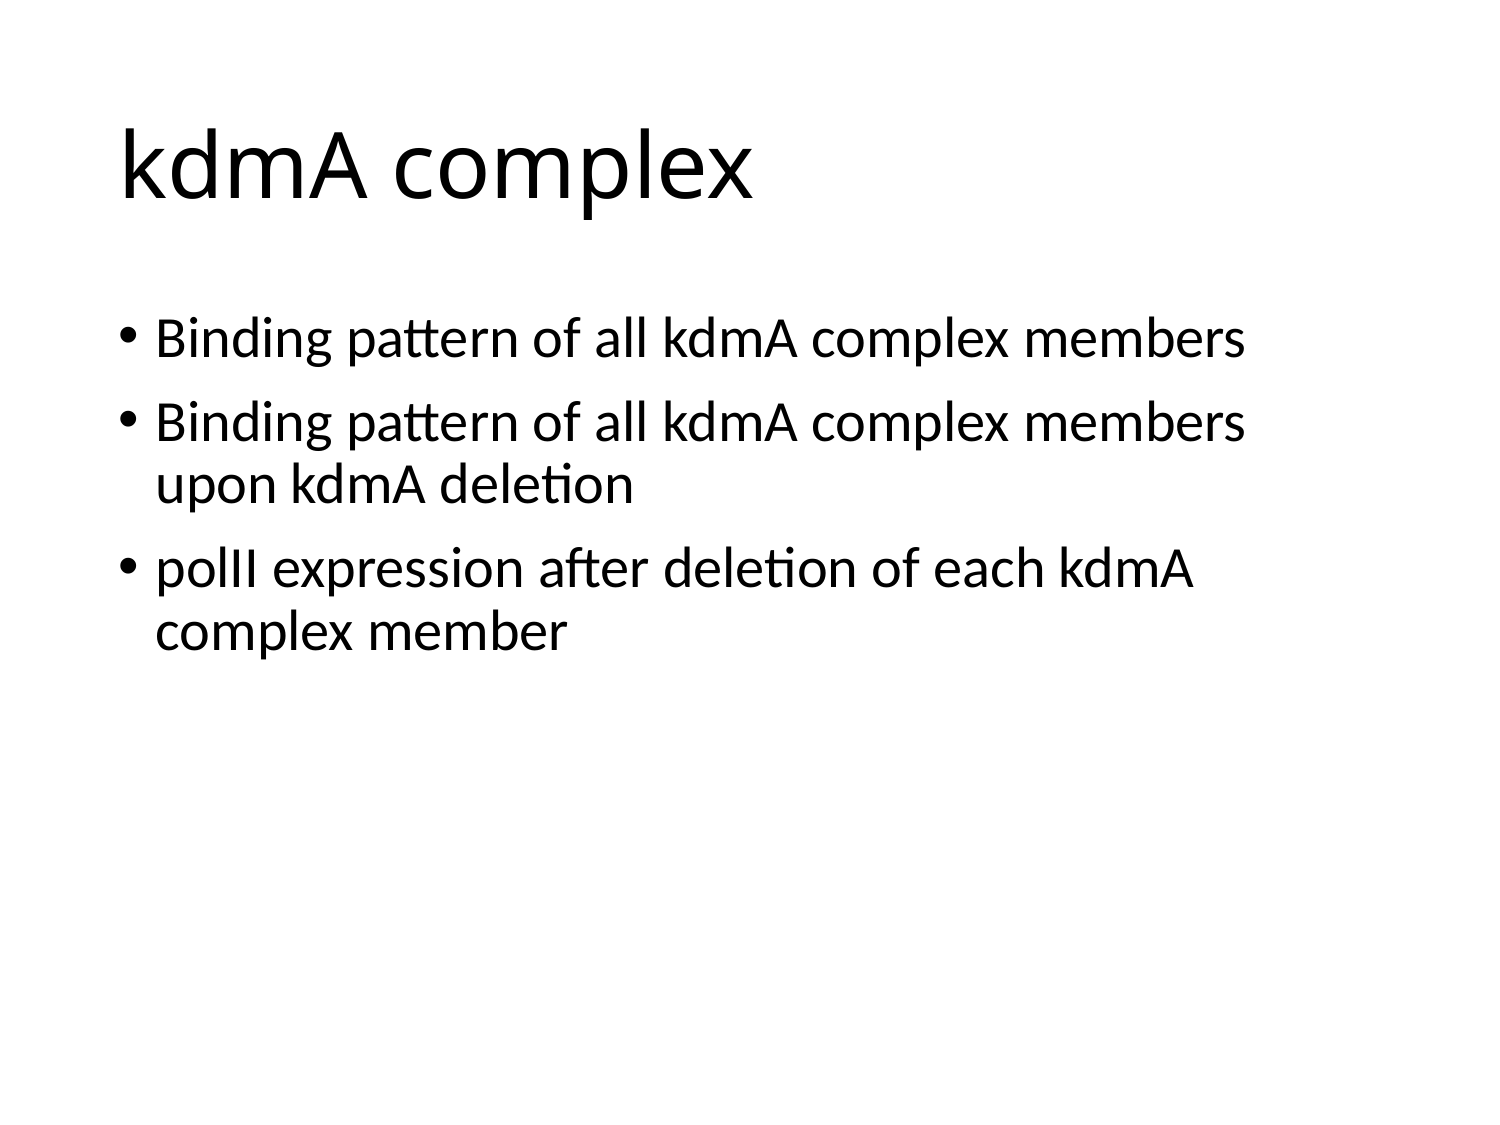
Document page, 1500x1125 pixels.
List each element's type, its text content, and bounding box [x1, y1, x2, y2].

title kdmA complex [103, 59, 1397, 278]
list Binding pattern of all kdmA complex members Binding pattern of all kdmA complex members upon kdmA deletion polII expression after deletion of each kdmA complex member [103, 299, 1397, 1014]
